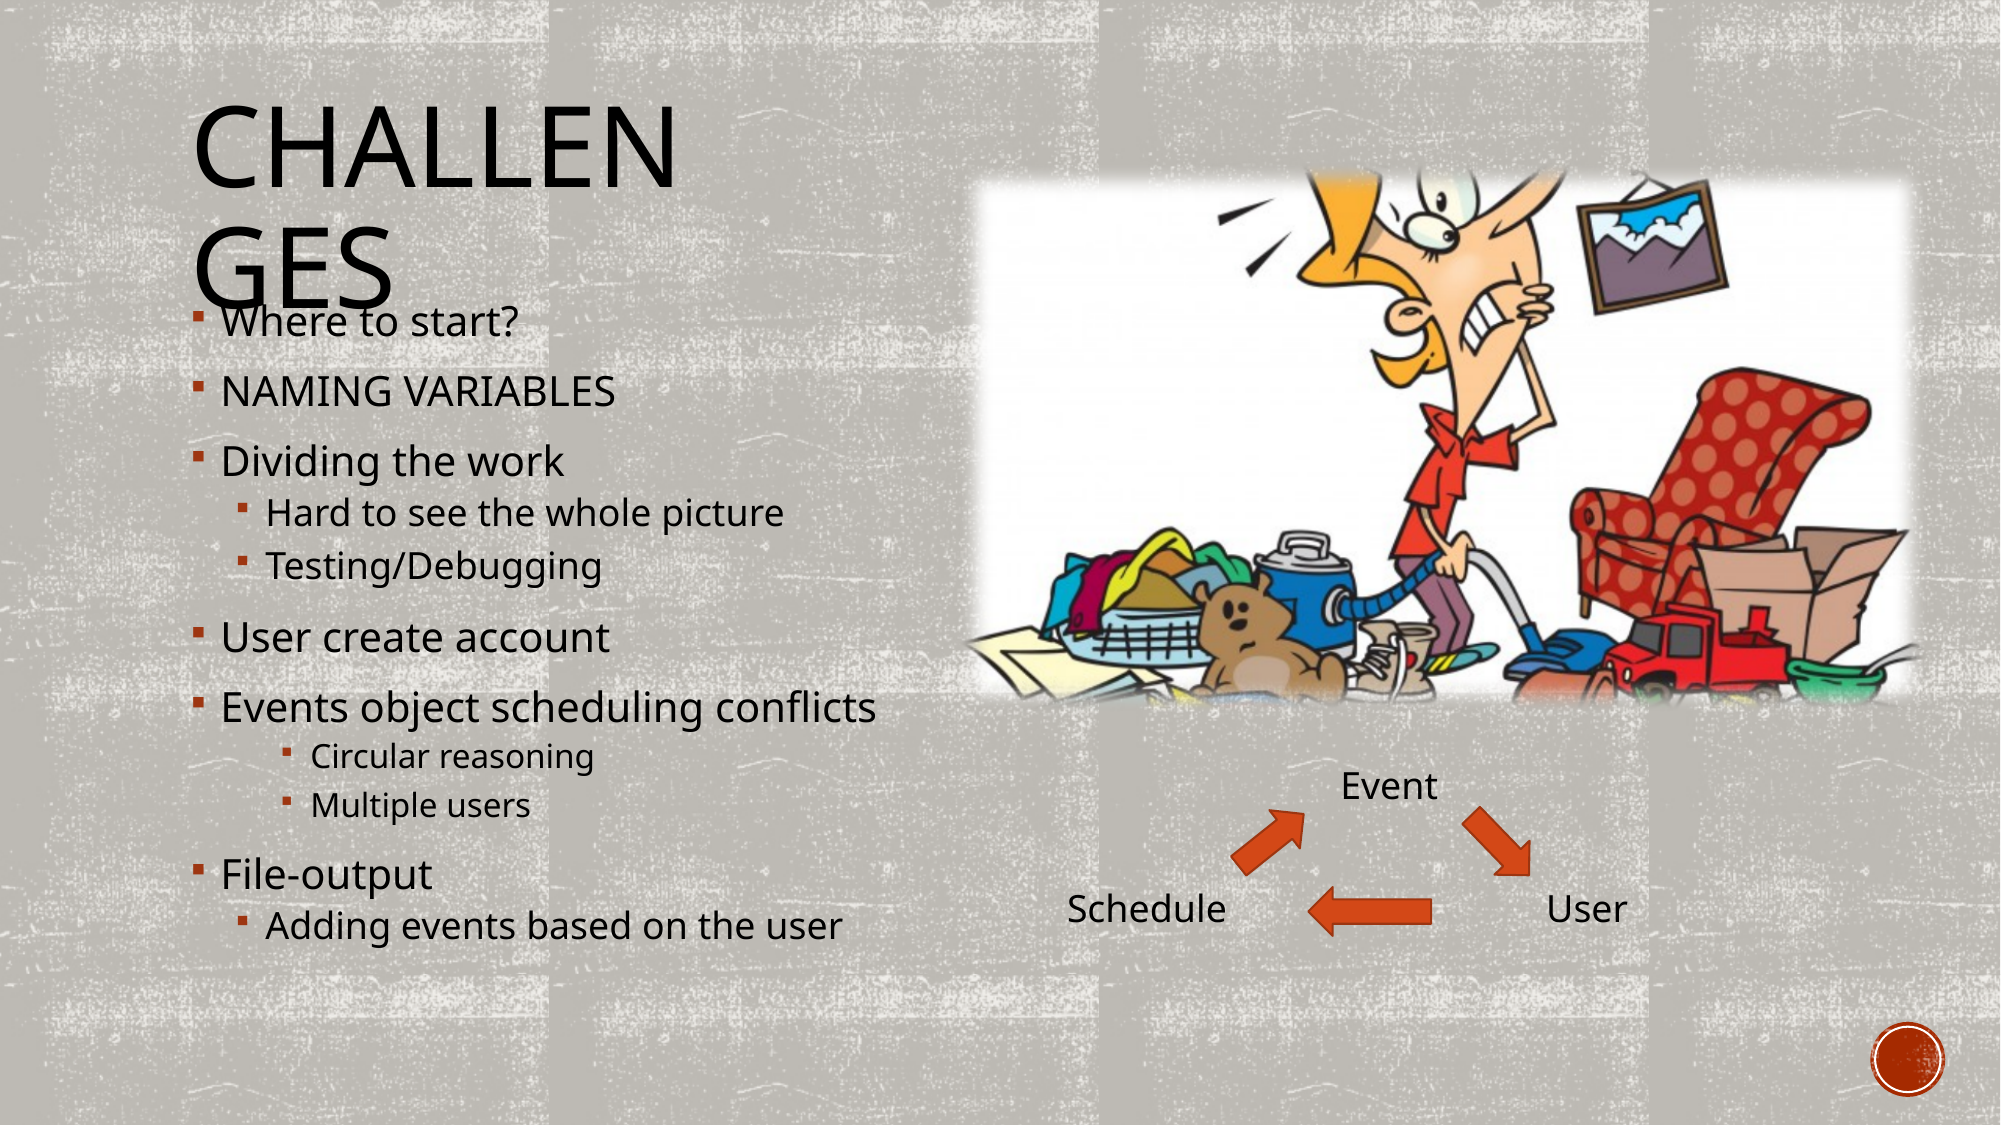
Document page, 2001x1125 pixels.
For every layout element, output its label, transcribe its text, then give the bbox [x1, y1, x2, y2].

text_box Schedule [1052, 877, 1283, 937]
text_box [1307, 886, 1433, 937]
title Challenges [175, 79, 730, 293]
picture [961, 167, 1925, 707]
text_box [1461, 806, 1531, 877]
text_box Event [1325, 754, 1454, 815]
text_box [1230, 809, 1305, 877]
text_box User [1531, 877, 1644, 937]
list Where to start? NAMING VARIABLES Dividing the work Hard to see the whole picture Testing/Debugging User create account Events object scheduling conflicts Circular reasoning Multiple users File-output Adding events based on the user [175, 293, 1826, 958]
